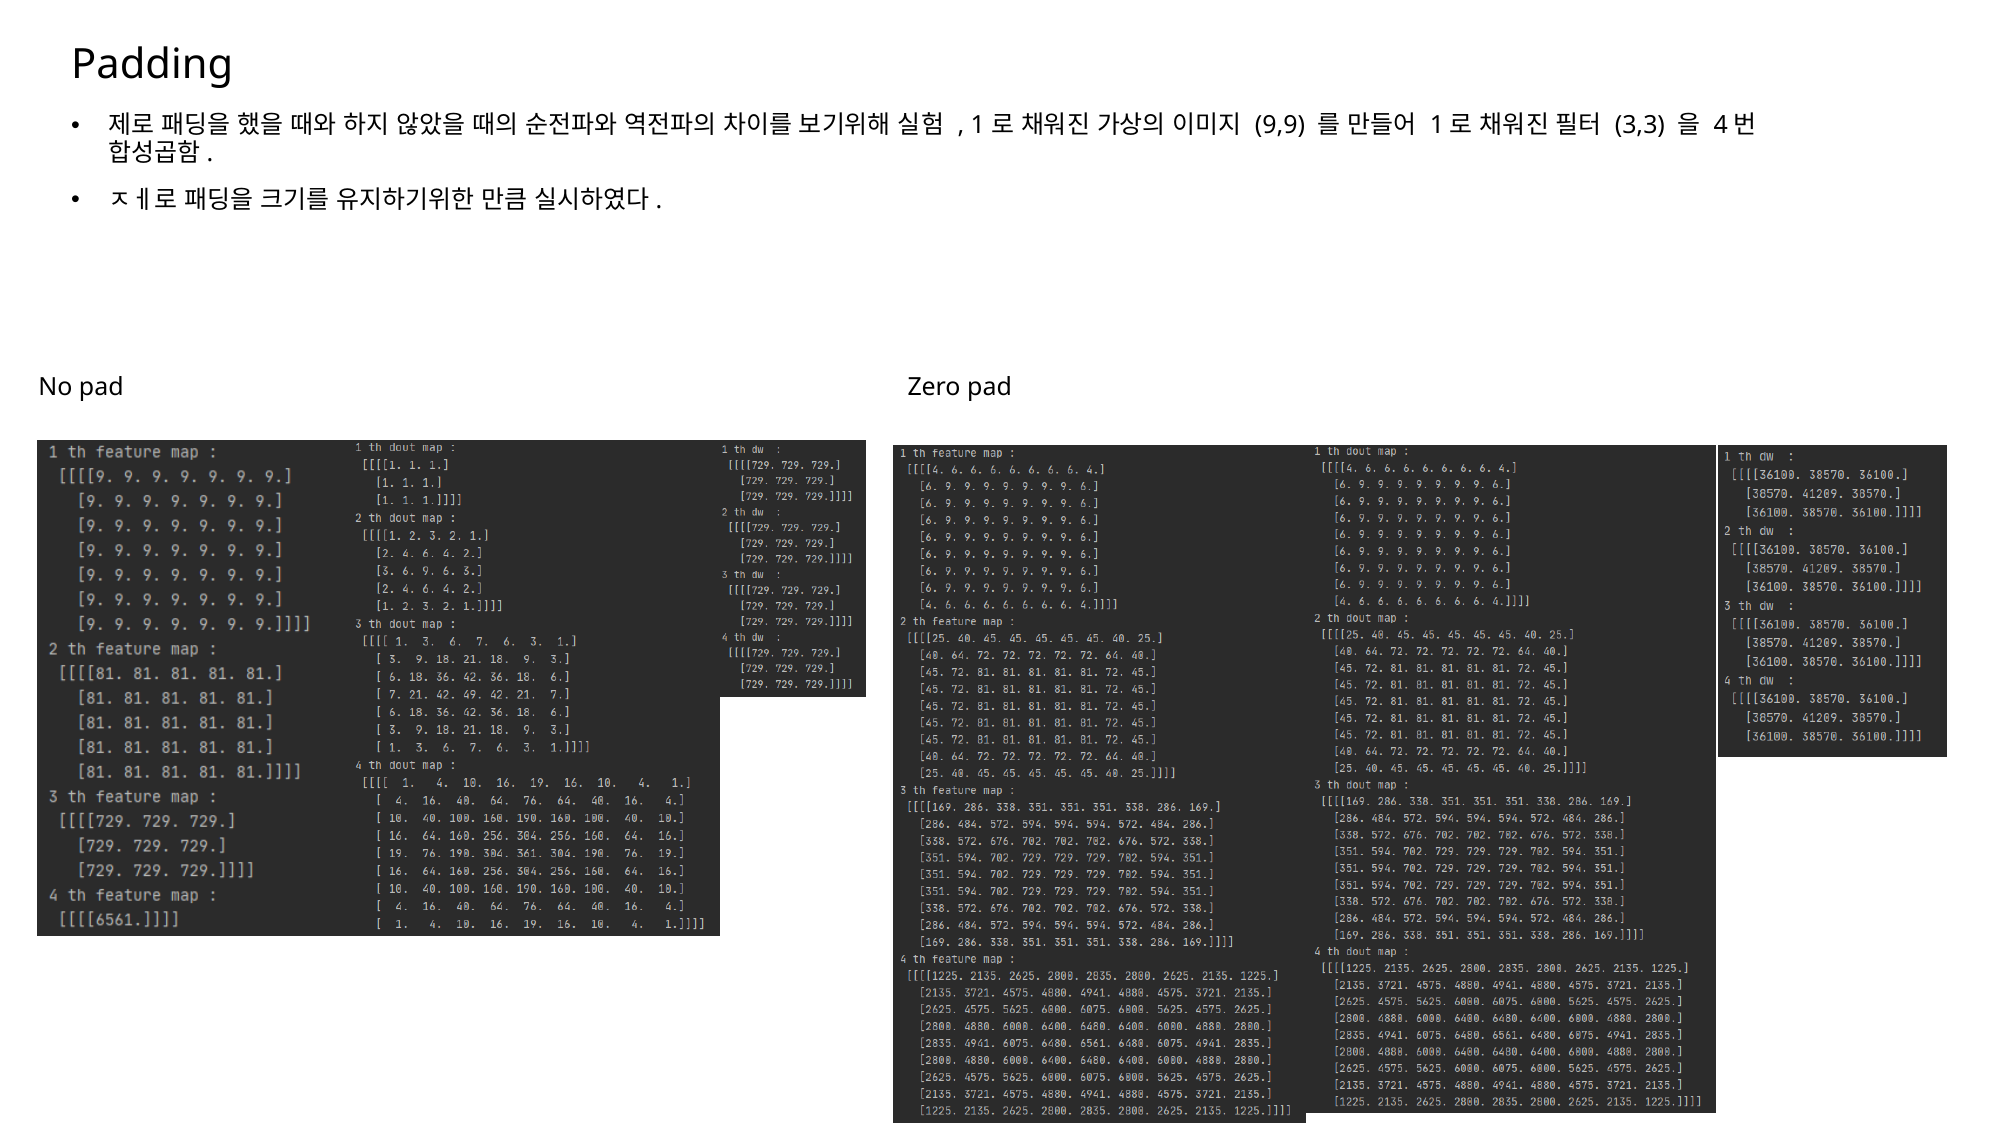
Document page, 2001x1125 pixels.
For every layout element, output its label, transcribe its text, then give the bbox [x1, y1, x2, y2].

picture [893, 445, 1716, 1123]
text_box Zero pad [892, 359, 1064, 416]
picture [1717, 445, 1947, 757]
list 제로 패딩을 했을 때와 하지 않았을 때의 순전파와 역전파의 차이를 보기위해 실험 , 1로 채워진 가상의 이미지 (9,9) 를 만들어 1로 채워진 필터 (3,3) 을 4번 합성곱함. ㅈㅔ로 패딩을 크기를 유지하기위한 만큼 실시하였다. [56, 105, 1782, 263]
title Padding [56, 28, 1461, 101]
picture [37, 440, 866, 936]
text_box No pad [23, 350, 182, 425]
